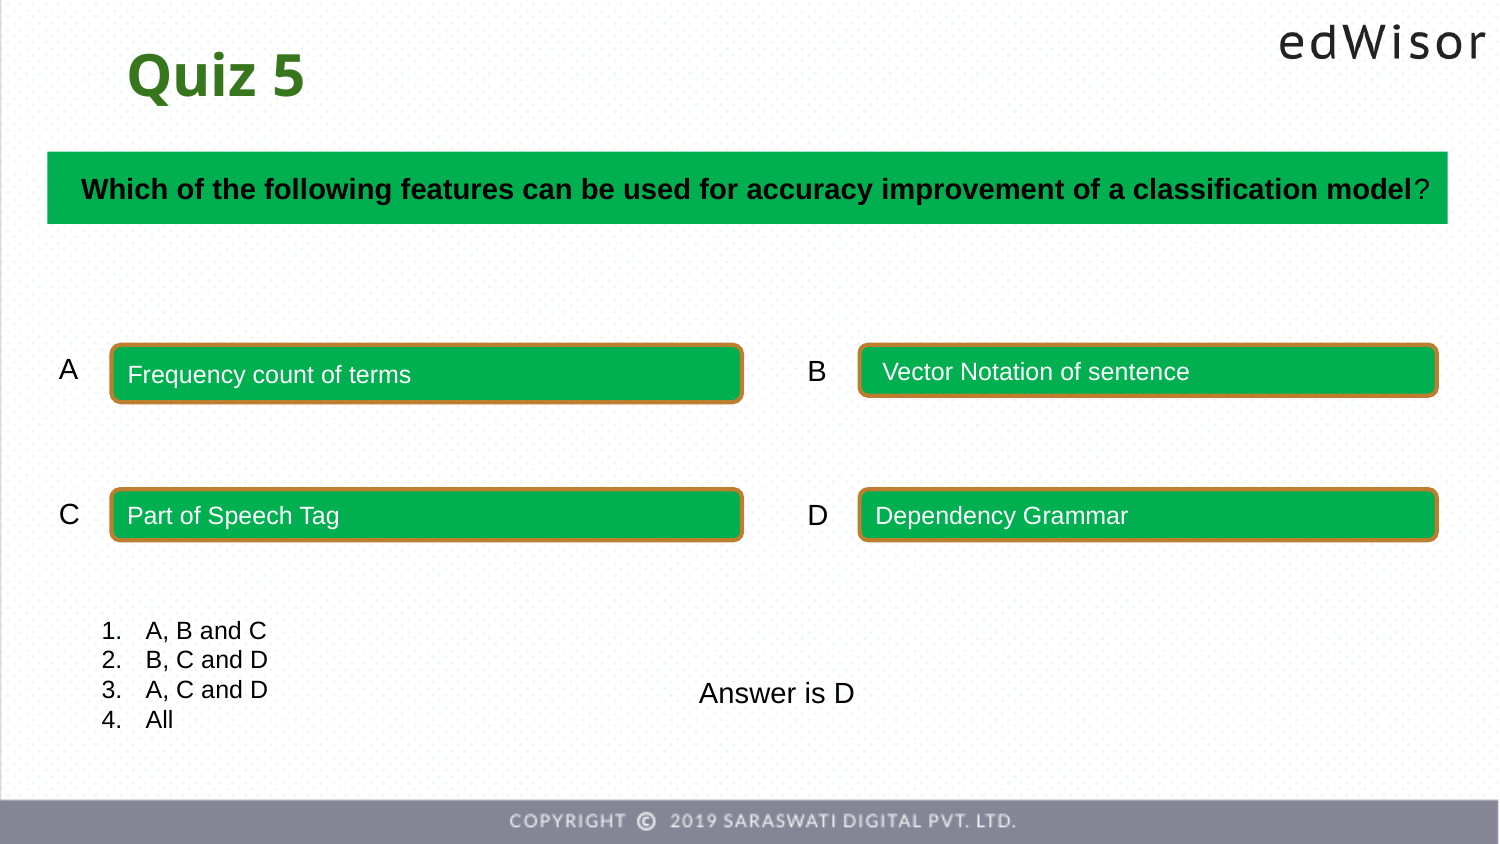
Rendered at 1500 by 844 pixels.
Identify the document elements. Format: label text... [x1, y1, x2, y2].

text_box B [795, 346, 828, 393]
text_box A, B and C B, C and D A, C and D All [90, 608, 946, 740]
text_box Dependency Grammar [857, 487, 1439, 543]
text_box D [795, 490, 828, 538]
picture [0, 0, 1500, 844]
text_box Part of Speech Tag [109, 487, 745, 543]
text_box C [47, 489, 80, 536]
text_box Which of the following features can be used for accuracy improvement of a classification model? [79, 168, 1437, 243]
text_box Frequency count of terms [109, 342, 745, 405]
text_box A [47, 344, 80, 392]
text_box [47, 151, 1448, 224]
text_box Answer is D [684, 667, 1155, 718]
title Quiz 5 [109, 23, 911, 96]
text_box Vector Notation of sentence [857, 342, 1439, 398]
